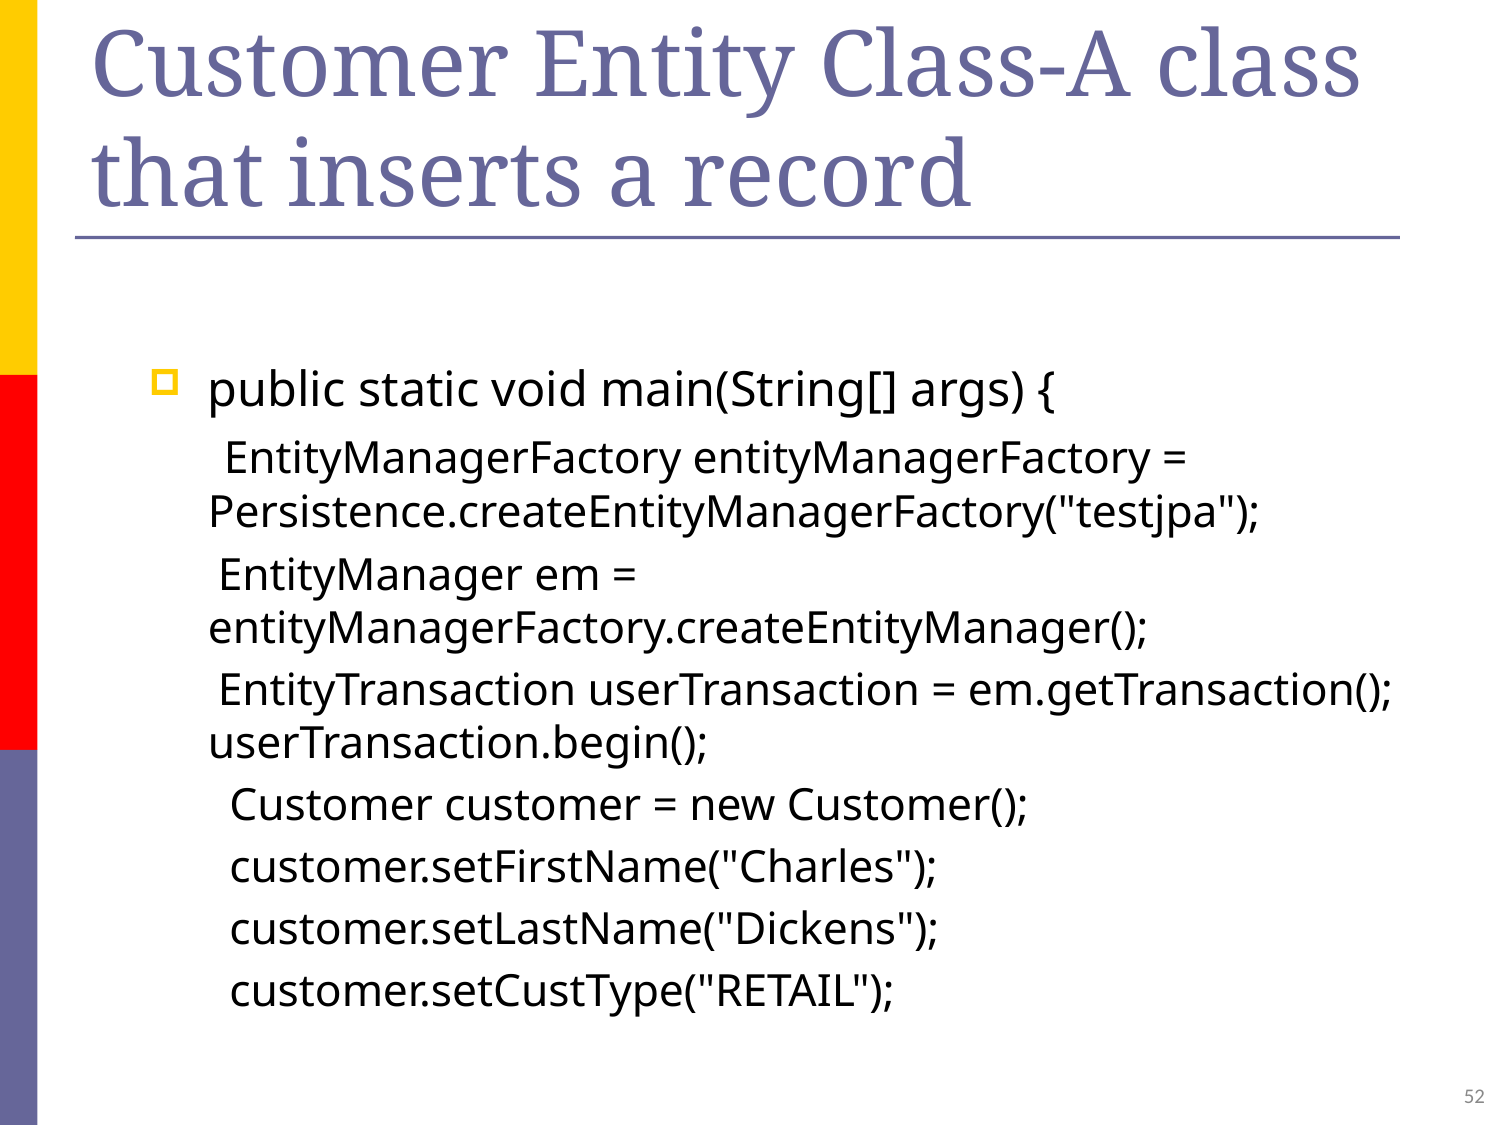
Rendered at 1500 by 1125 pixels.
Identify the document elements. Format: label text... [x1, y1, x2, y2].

title Customer Entity Class-A class that inserts a record [74, 45, 1401, 233]
slide_number 52 [1149, 1074, 1500, 1125]
list public static void main(String[] args) { EntityManagerFactory entityManagerFactory = Persistence.createEntityManagerFactory("testjpa"); EntityManager em = entityManagerFactory.createEntityManager(); EntityTransaction userTransaction = em.getTransaction(); userTransaction.begin(); Customer customer = new Customer(); customer.setFirstName("Charles"); customer.setLastName("Dickens"); customer.setCustType("RETAIL"); [133, 349, 1416, 1098]
